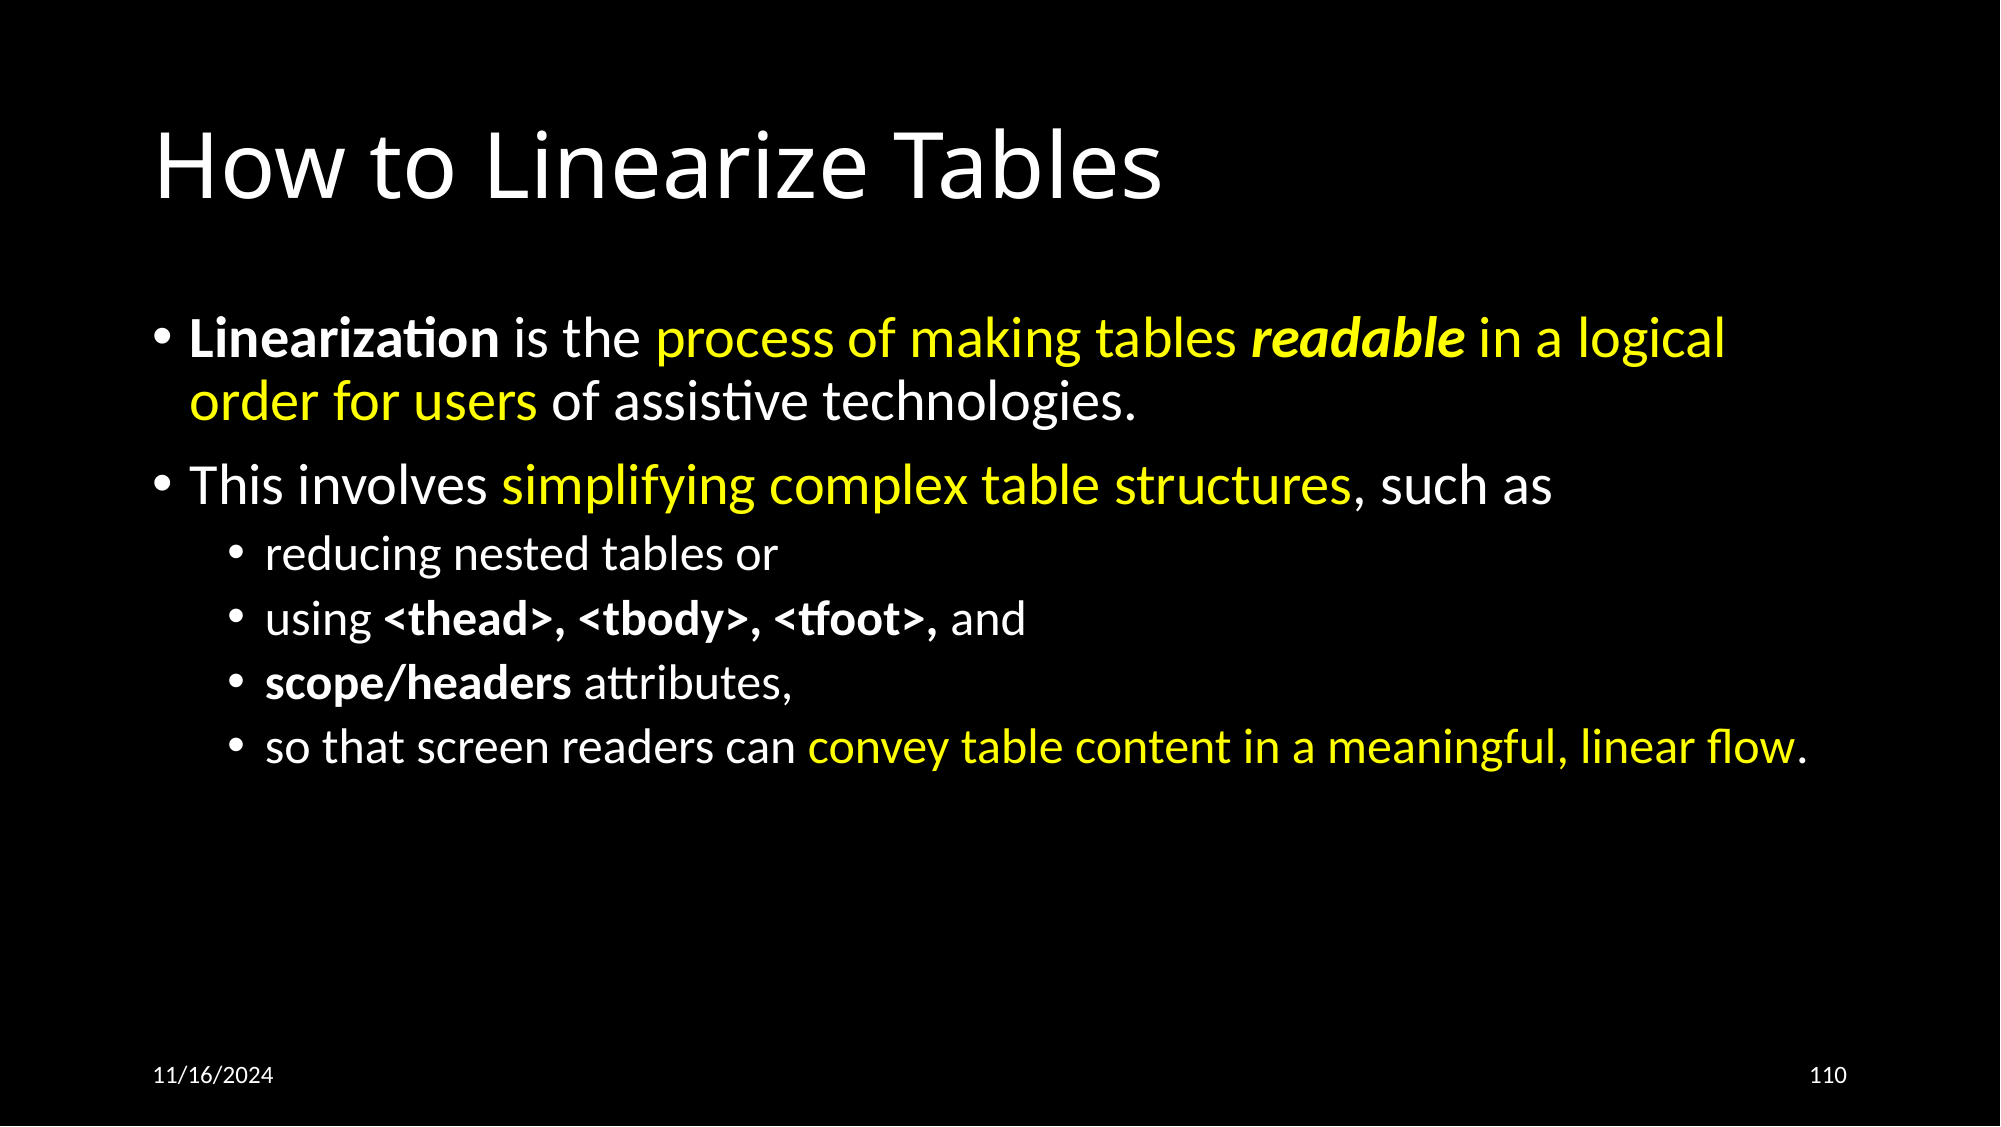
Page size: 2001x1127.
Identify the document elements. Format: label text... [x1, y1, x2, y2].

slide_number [137, 1043, 588, 1104]
title How to Linearize Tables [137, 59, 1863, 278]
slide_number 110 [1412, 1043, 1863, 1104]
list Linearization is the process of making tables readable in a logical order for users of assistive technologies. This involves simplifying complex table structures, such as reducing nested tables or using <thead>, <tbody>, <tfoot>, and scope/headers attributes, so that screen readers can convey table content in a meaningful, linear flow. [137, 299, 1863, 1015]
